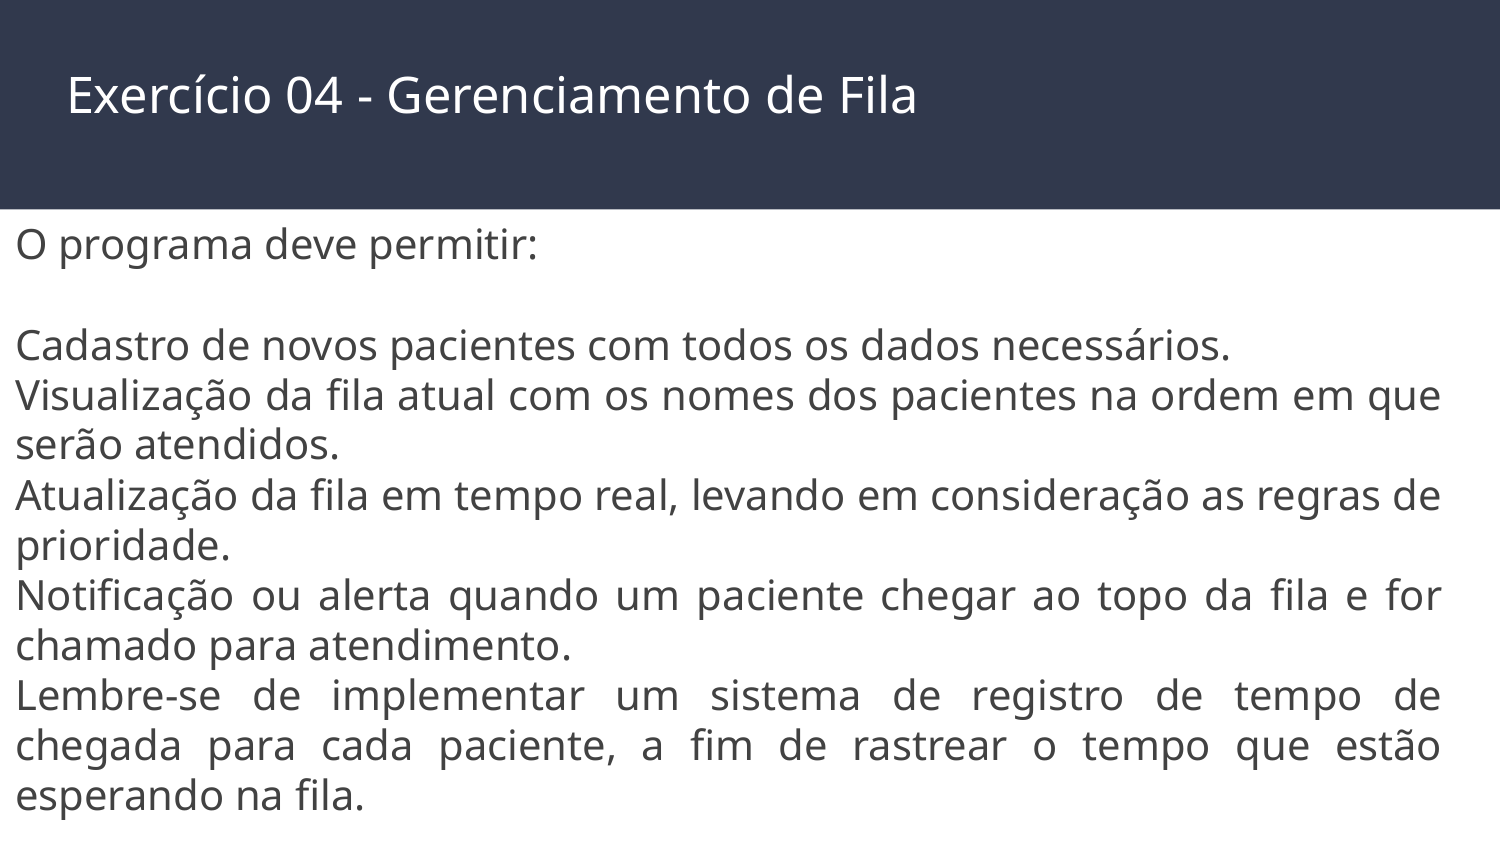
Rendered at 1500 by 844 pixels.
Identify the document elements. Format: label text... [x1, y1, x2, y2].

title Exercício 04 - Gerenciamento de Fila [51, 47, 1449, 169]
text_box O programa deve permitir: Cadastro de novos pacientes com todos os dados necessários. Visualização da fila atual com os nomes dos pacientes na ordem em que serão atendidos. Atualização da fila em tempo real, levando em consideração as regras de prioridade. Notificação ou alerta quando um paciente chegar ao topo da fila e for chamado para atendimento. Lembre-se de implementar um sistema de registro de tempo de chegada para cada paciente, a fim de rastrear o tempo que estão esperando na fila. [0, 193, 1458, 844]
